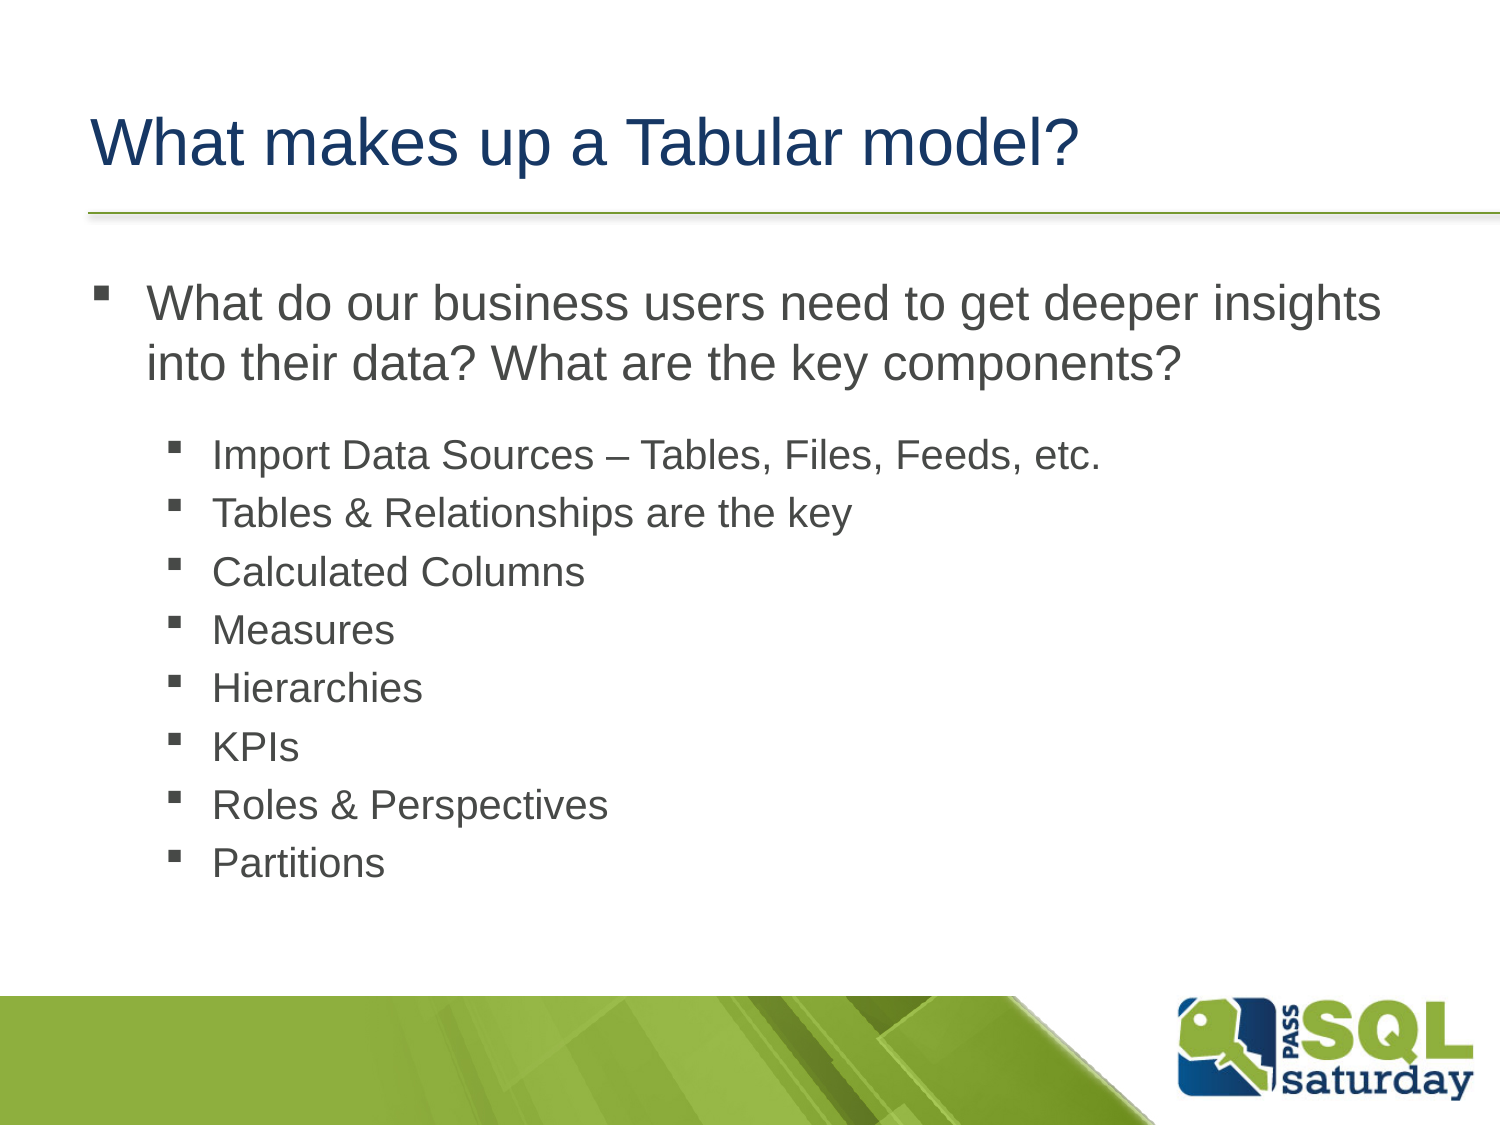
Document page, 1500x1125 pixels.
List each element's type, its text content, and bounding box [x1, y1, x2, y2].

list What do our business users need to get deeper insights into their data? What are the key components? Import Data Sources – Tables, Files, Feeds, etc. Tables & Relationships are the key Calculated Columns Measures Hierarchies KPIs Roles & Perspectives Partitions [75, 262, 1425, 1005]
picture [0, 969, 1483, 1125]
title What makes up a Tabular model? [75, 45, 1425, 233]
